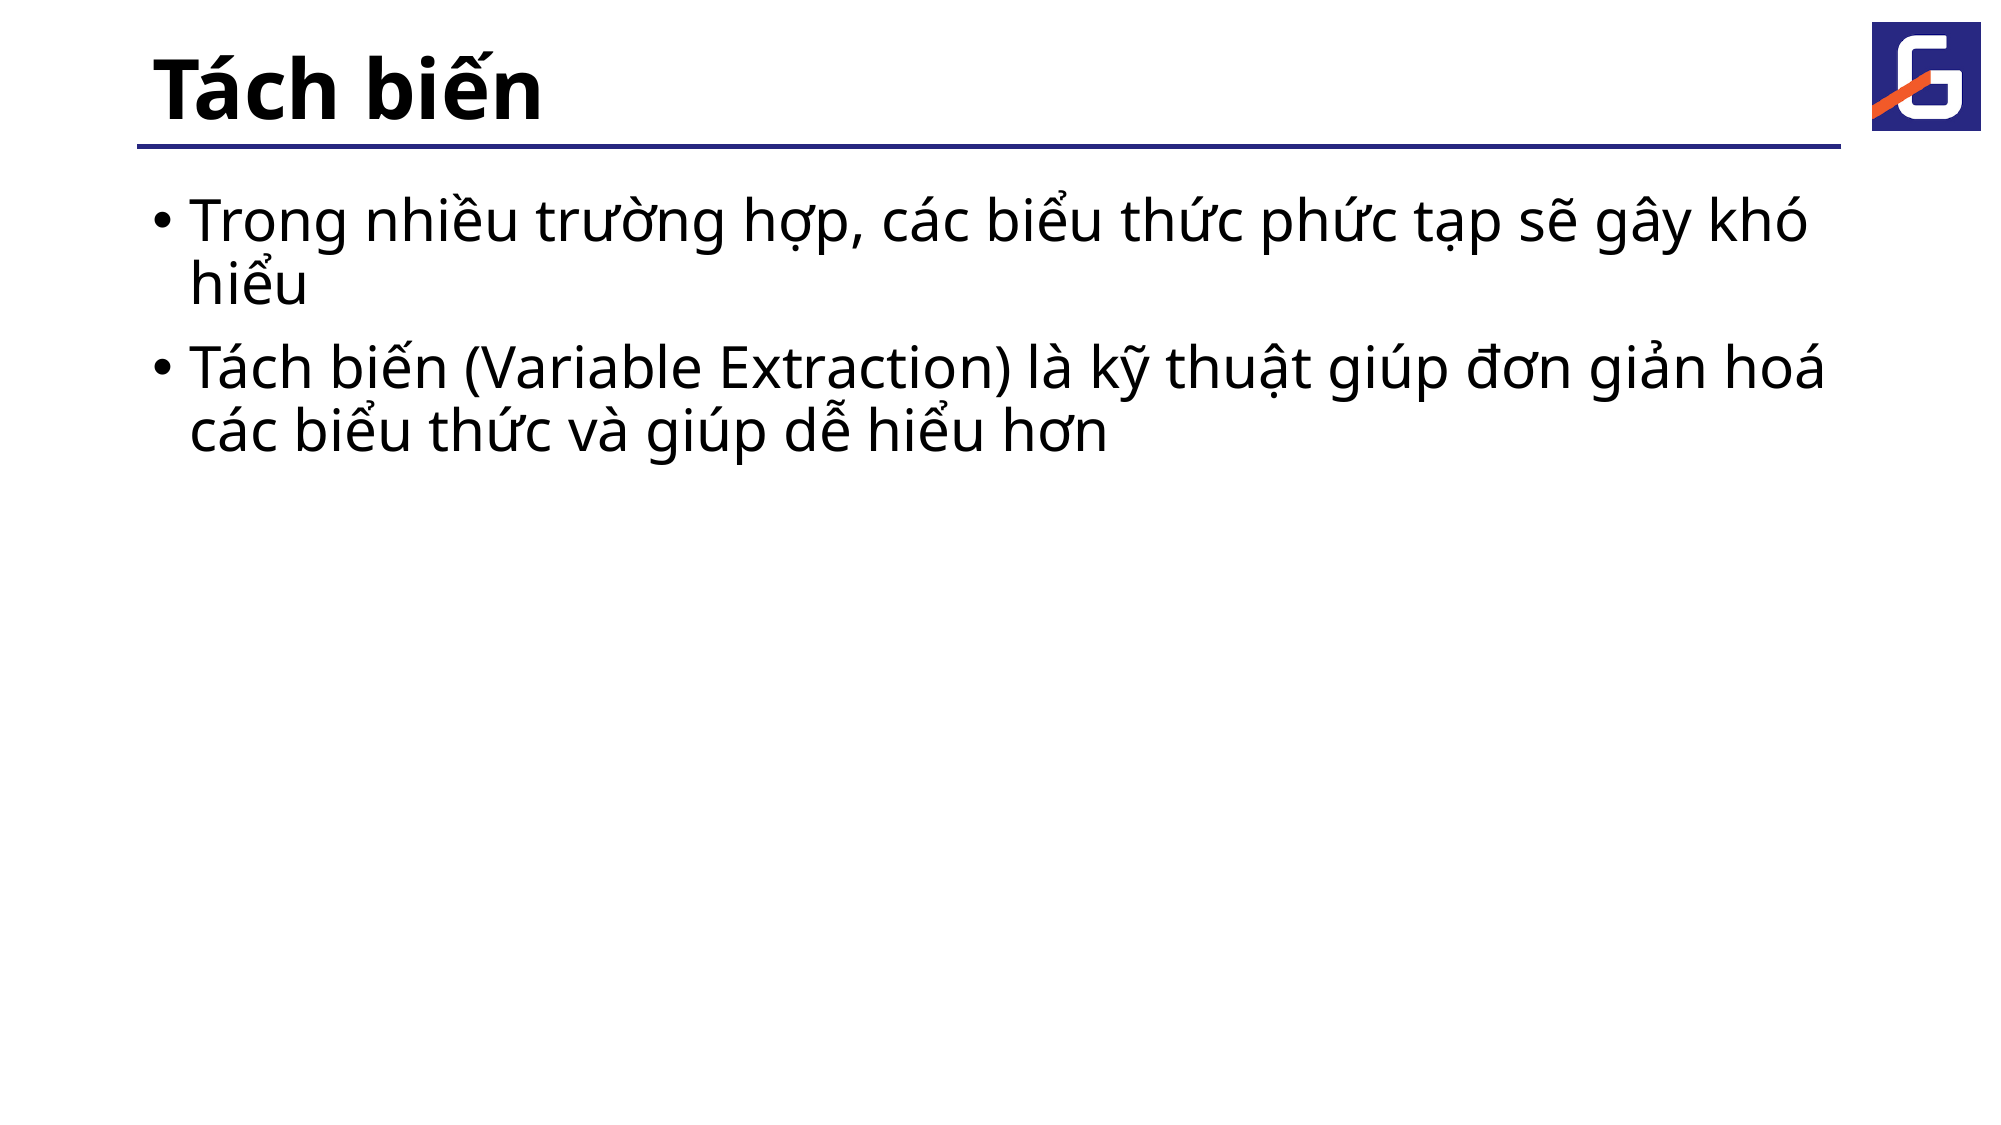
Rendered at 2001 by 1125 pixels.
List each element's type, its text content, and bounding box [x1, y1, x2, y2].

list Trong nhiều trường hợp, các biểu thức phức tạp sẽ gây khó hiểu Tách biến (Variable Extraction) là kỹ thuật giúp đơn giản hoá các biểu thức và giúp dễ hiểu hơn [137, 183, 1863, 1014]
title Tách biến [137, 26, 1863, 160]
picture [1872, 22, 1981, 131]
